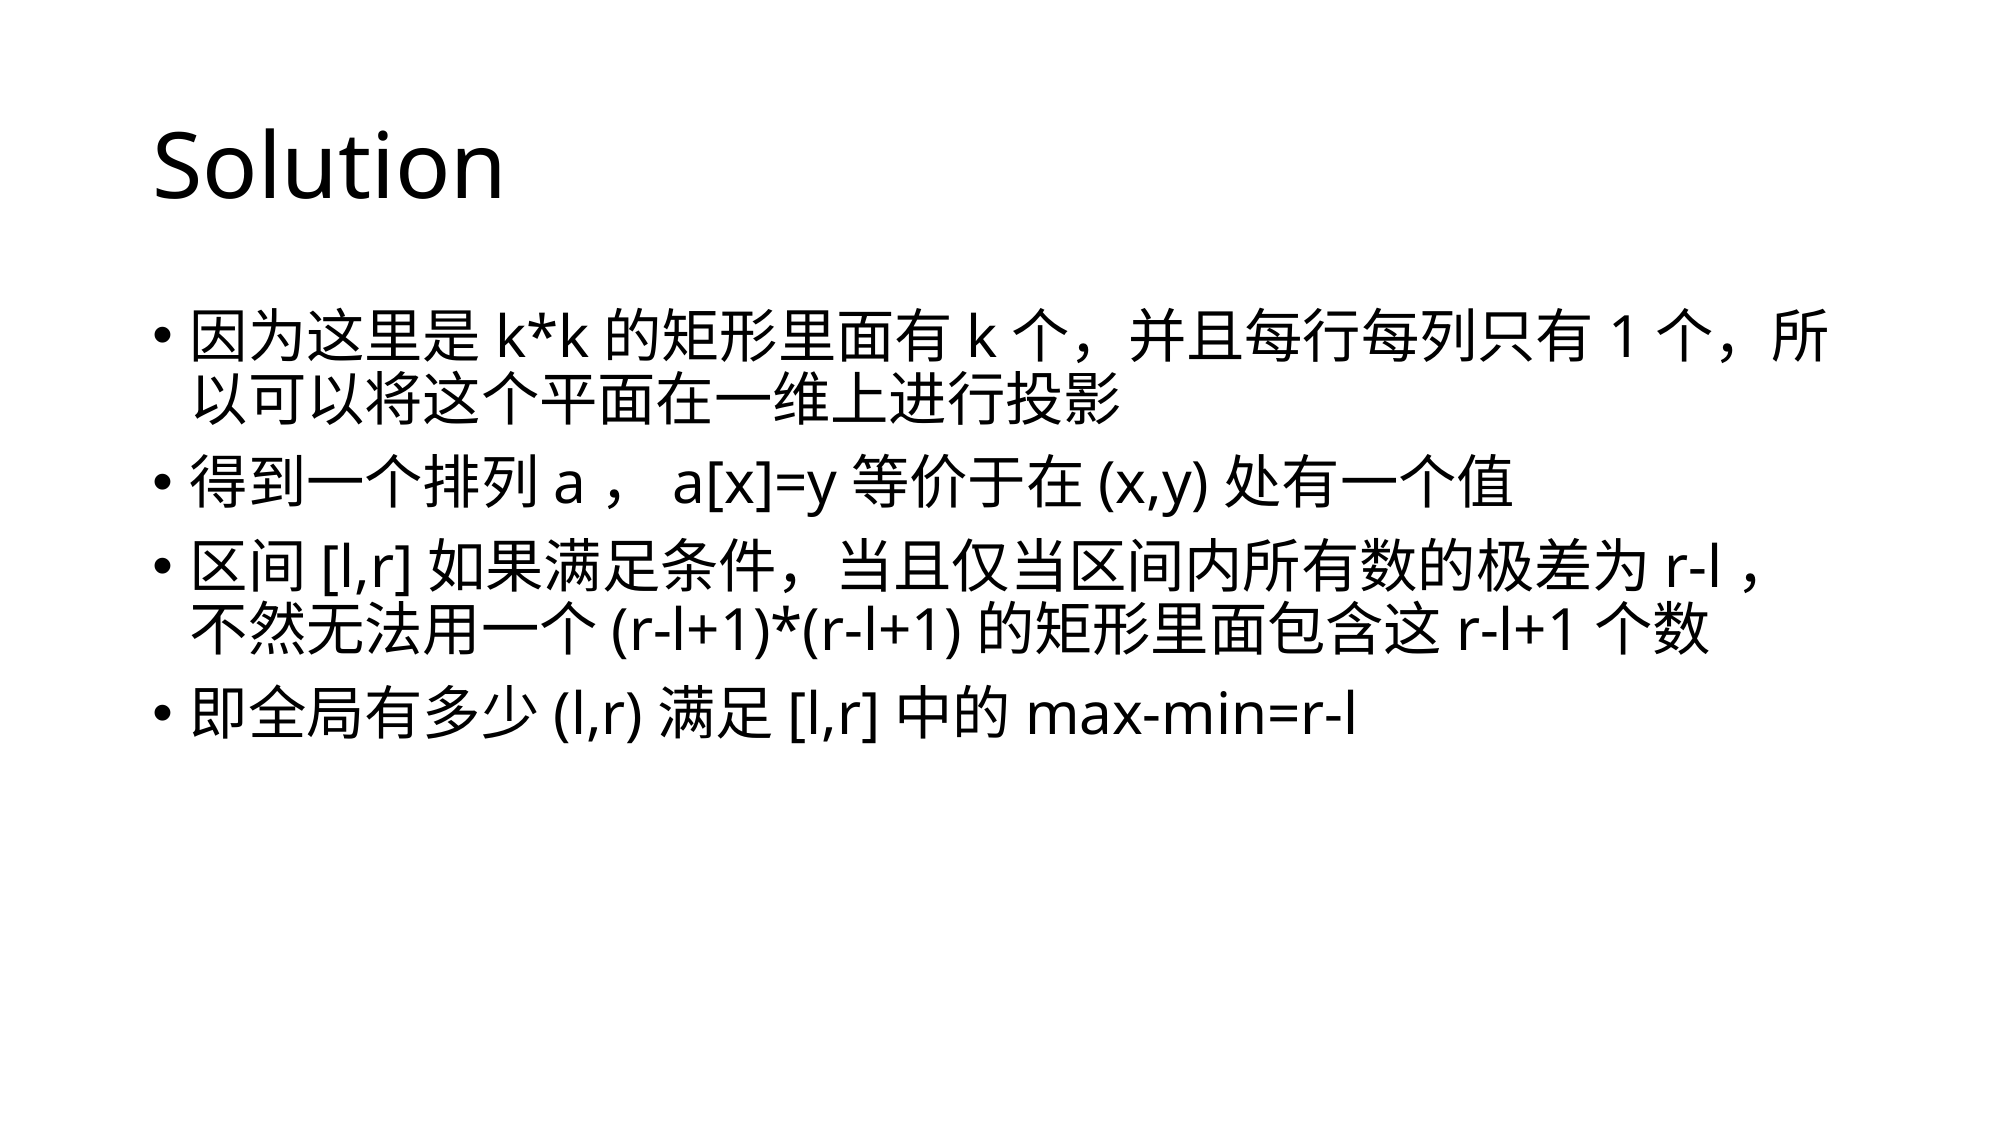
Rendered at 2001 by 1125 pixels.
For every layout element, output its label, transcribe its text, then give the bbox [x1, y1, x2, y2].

title Solution [137, 59, 1863, 278]
list 因为这里是k*k的矩形里面有k个，并且每行每列只有1个，所以可以将这个平面在一维上进行投影 得到一个排列a，a[x]=y等价于在(x,y)处有一个值 区间[l,r]如果满足条件，当且仅当区间内所有数的极差为r-l，不然无法用一个(r-l+1)*(r-l+1)的矩形里面包含这r-l+1个数 即全局有多少(l,r)满足[l,r]中的max-min=r-l [137, 299, 1863, 1014]
